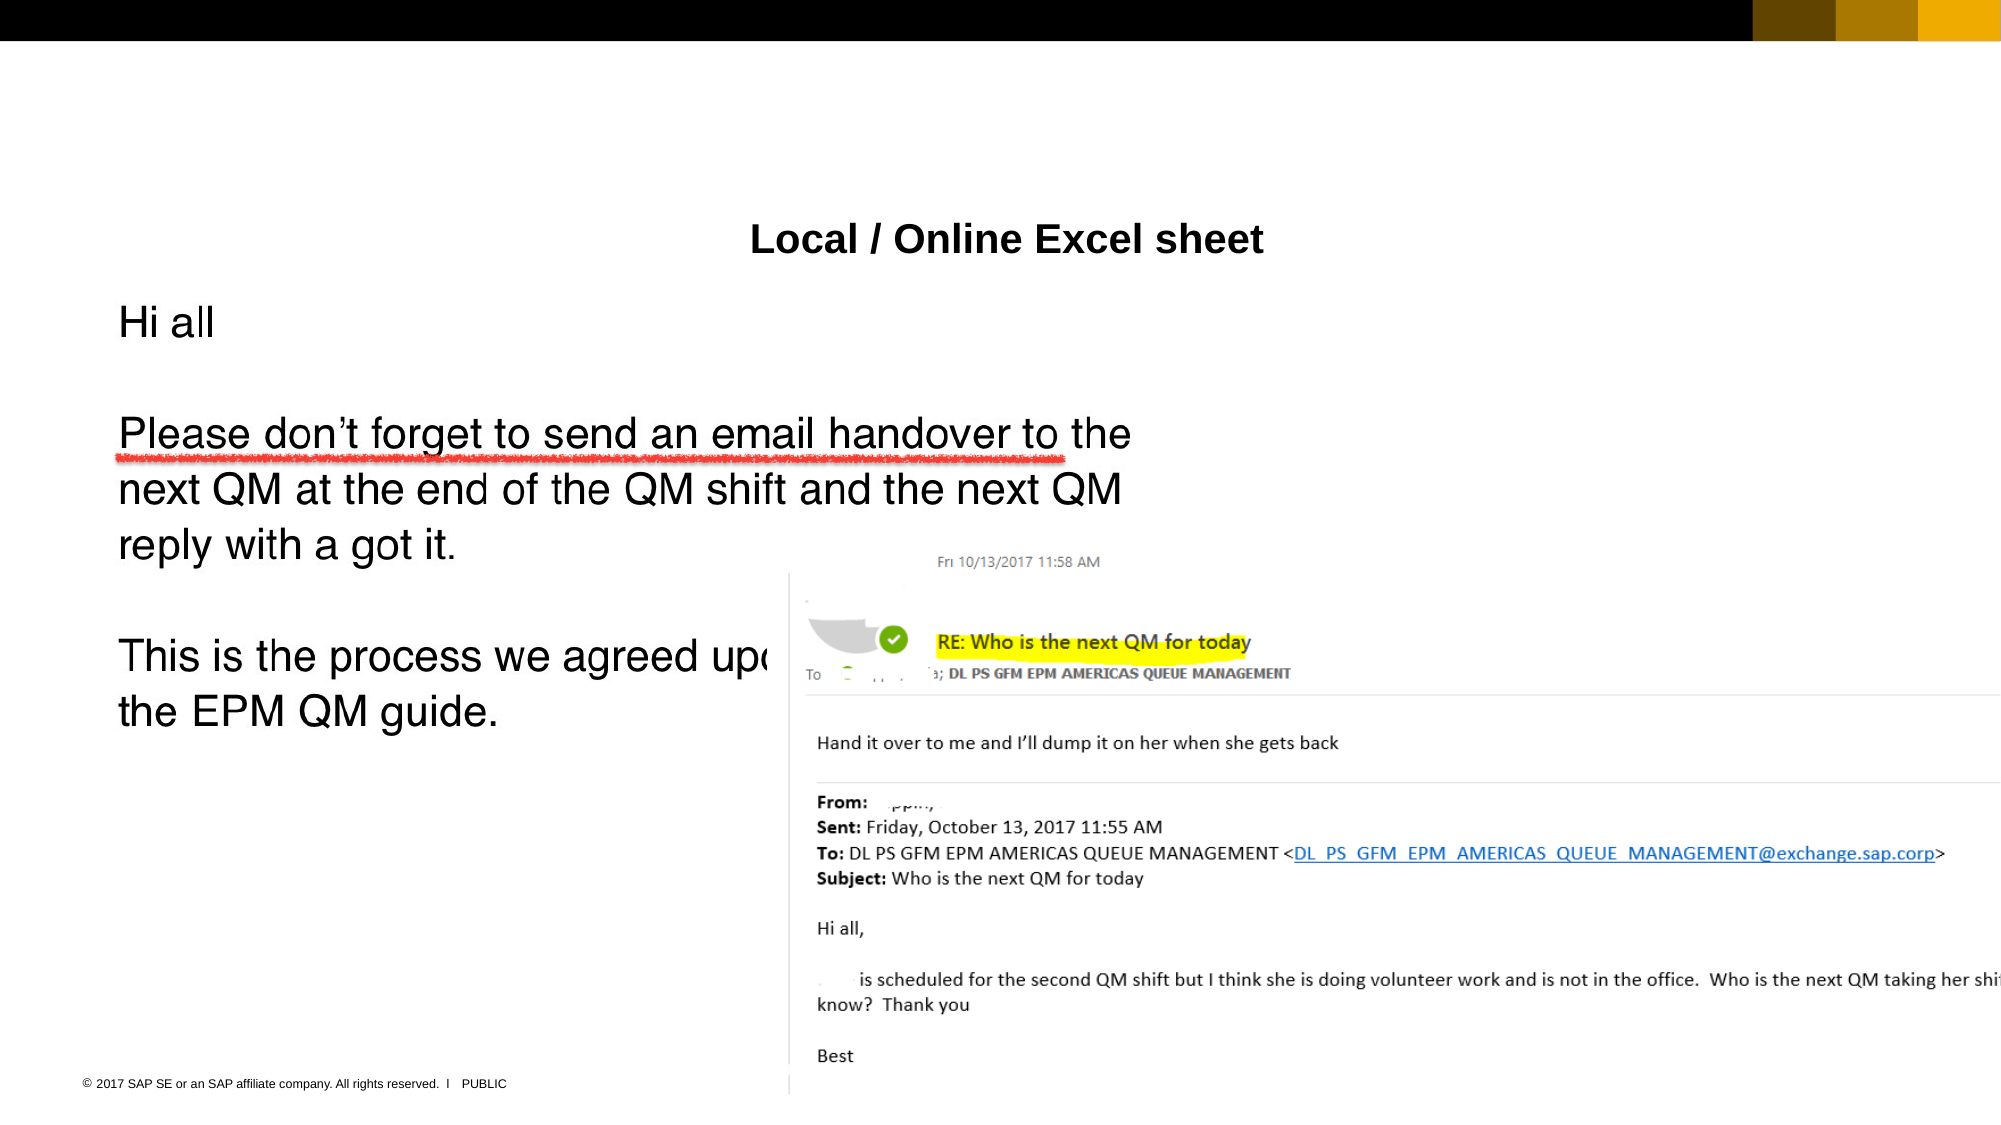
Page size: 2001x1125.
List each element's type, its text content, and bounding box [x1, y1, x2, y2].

picture [58, 285, 2001, 1094]
text_box Local / Online Excel sheet [749, 211, 1265, 262]
